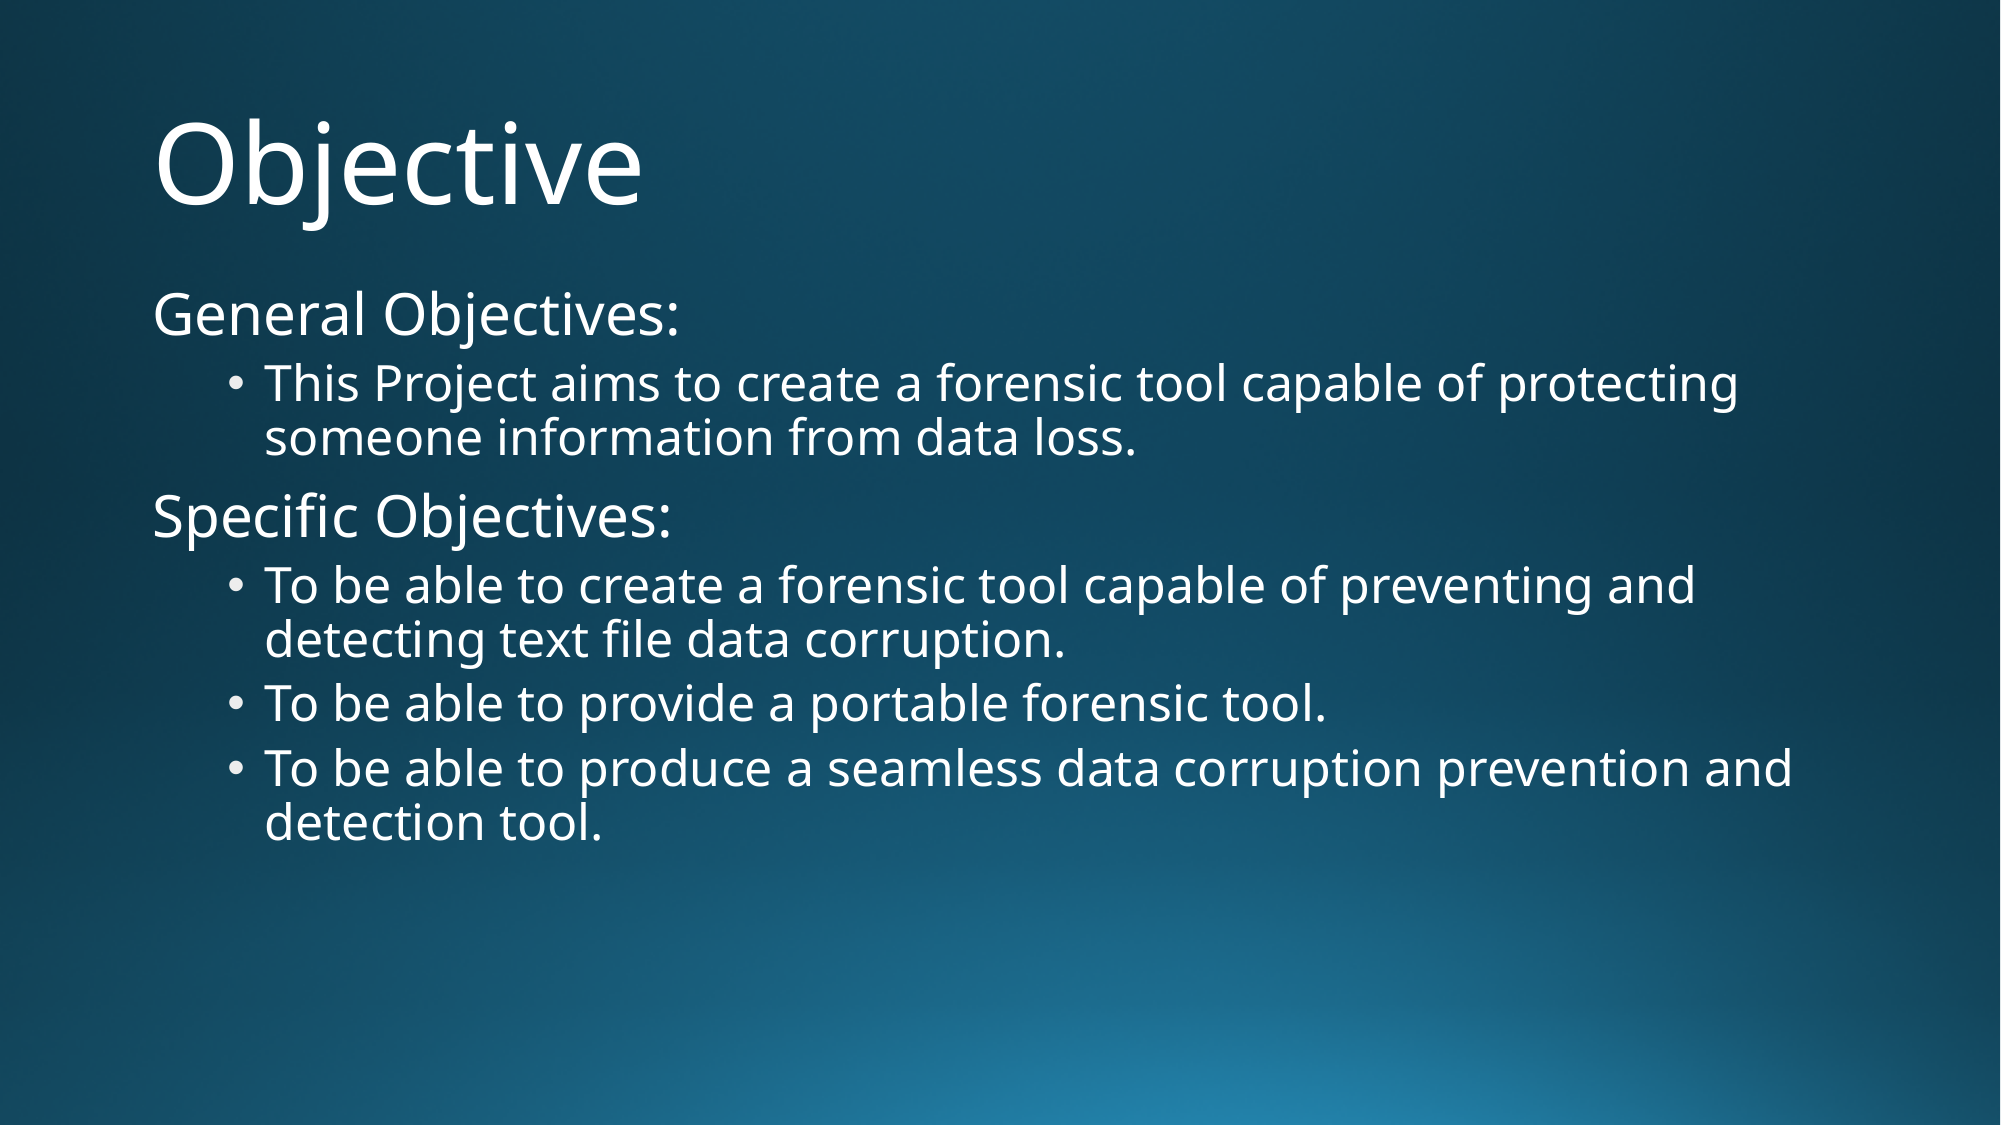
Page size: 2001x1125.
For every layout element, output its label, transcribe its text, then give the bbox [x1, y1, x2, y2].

picture [0, 0, 2001, 1125]
list General Objectives: This Project aims to create a forensic tool capable of protecting someone information from data loss. Specific Objectives: To be able to create a forensic tool capable of preventing and detecting text file data corruption. To be able to provide a portable forensic tool. To be able to produce a seamless data corruption prevention and detection tool. [137, 277, 1817, 992]
title Objective [137, 59, 1863, 278]
